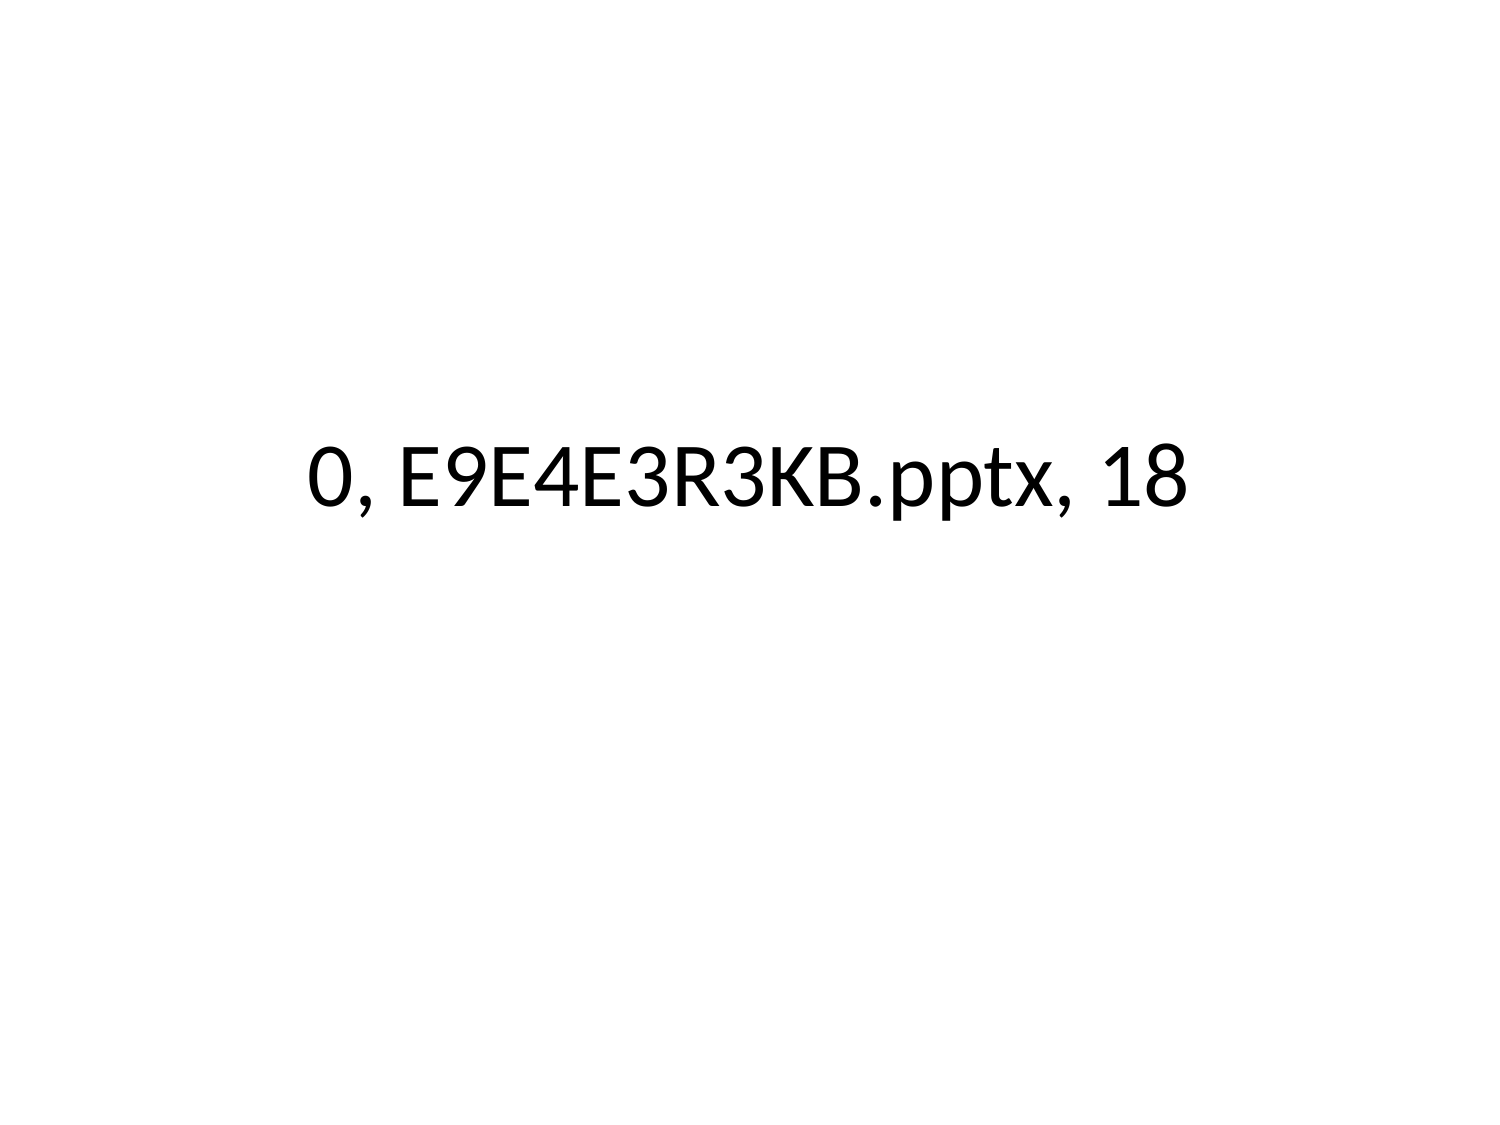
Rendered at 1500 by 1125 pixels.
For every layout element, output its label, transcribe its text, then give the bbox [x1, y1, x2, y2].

title 0, E9E4E3R3KB.pptx, 18 [112, 349, 1388, 591]
